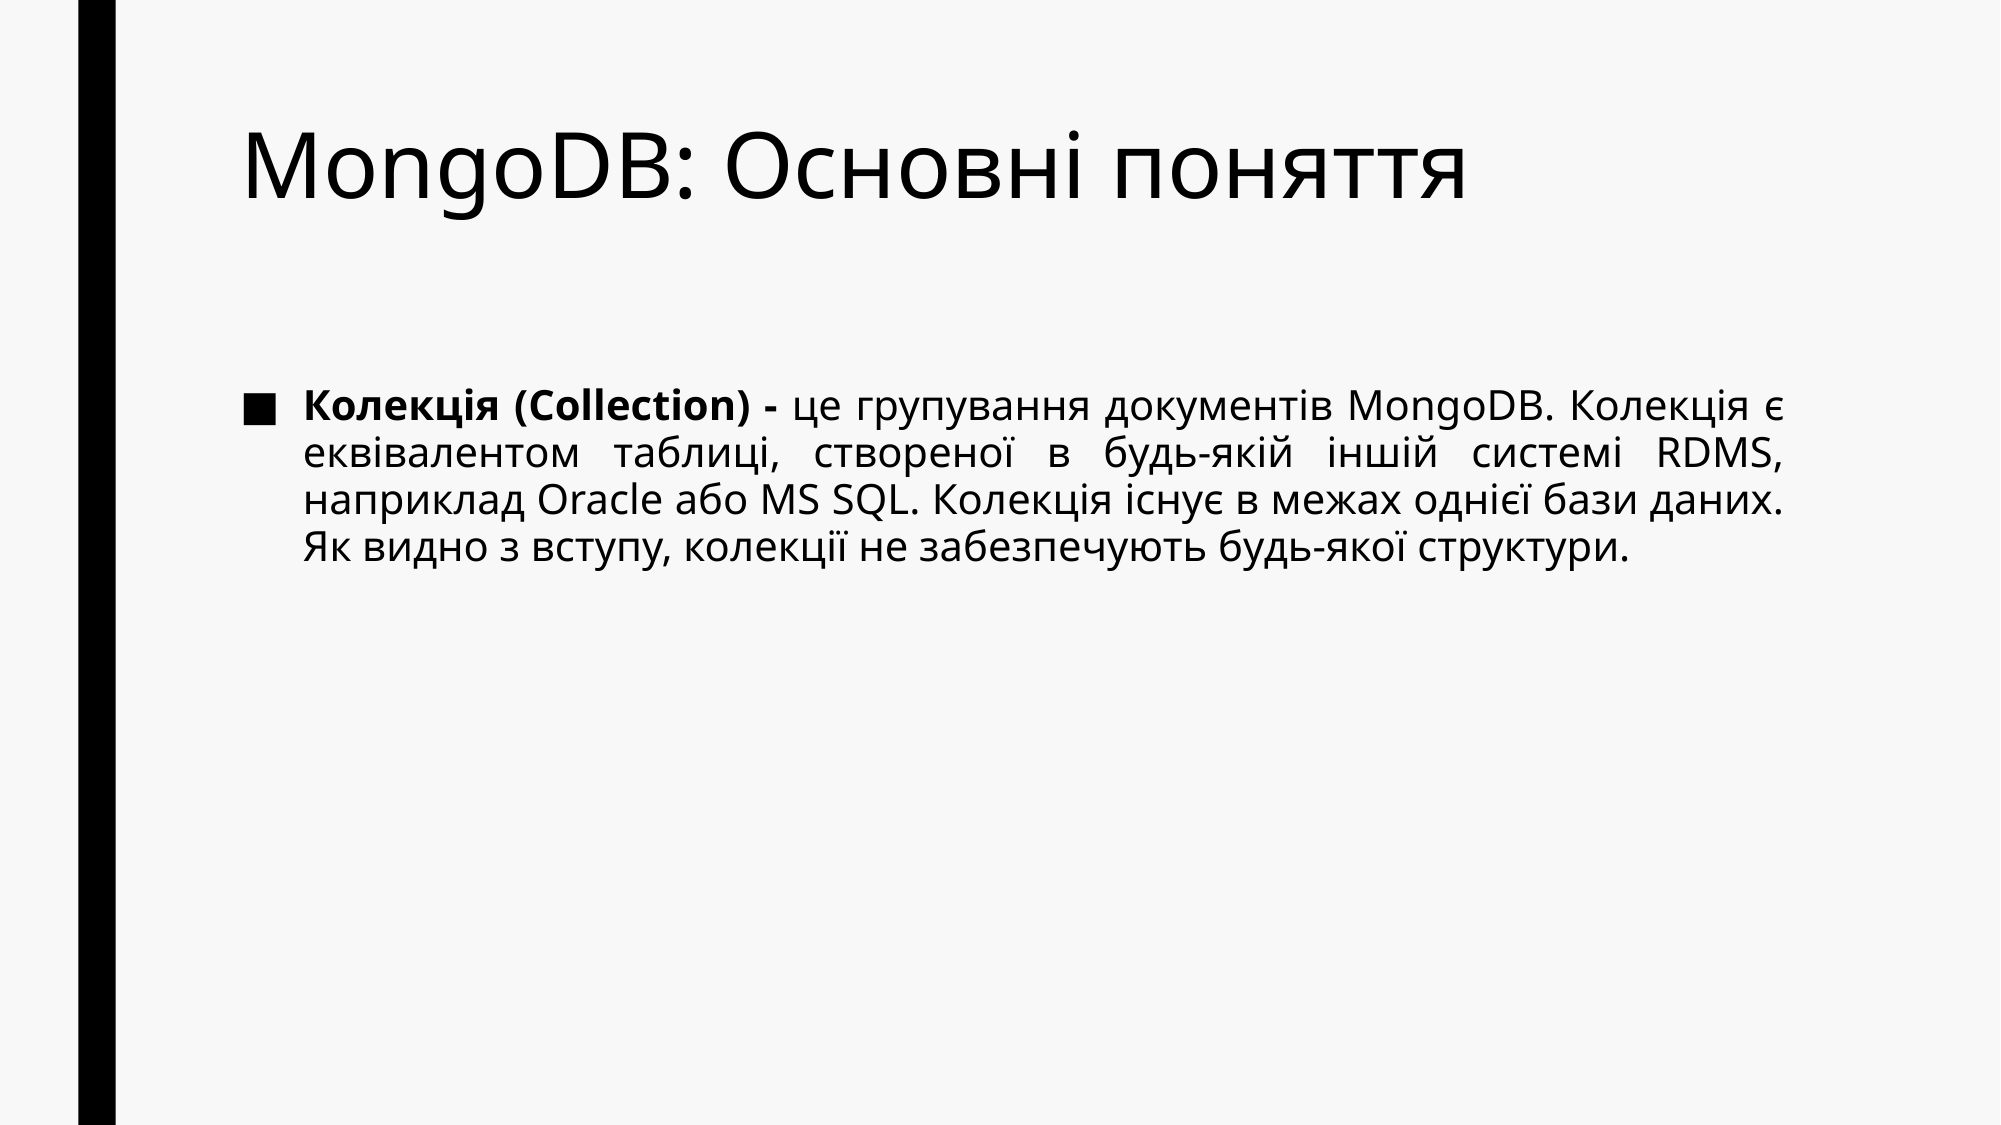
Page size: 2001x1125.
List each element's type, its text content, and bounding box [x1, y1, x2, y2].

list Колекція (Collection) - це групування документів MongoDB. Колекція є еквівалентом таблиці, створеної в будь-якій іншій системі RDMS, наприклад Oracle або MS SQL. Колекція існує в межах однієї бази даних. Як видно з вступу, колекції не забезпечують будь-якої структури. [225, 375, 1800, 963]
title MongoDB: Основні поняття [225, 112, 1800, 357]
